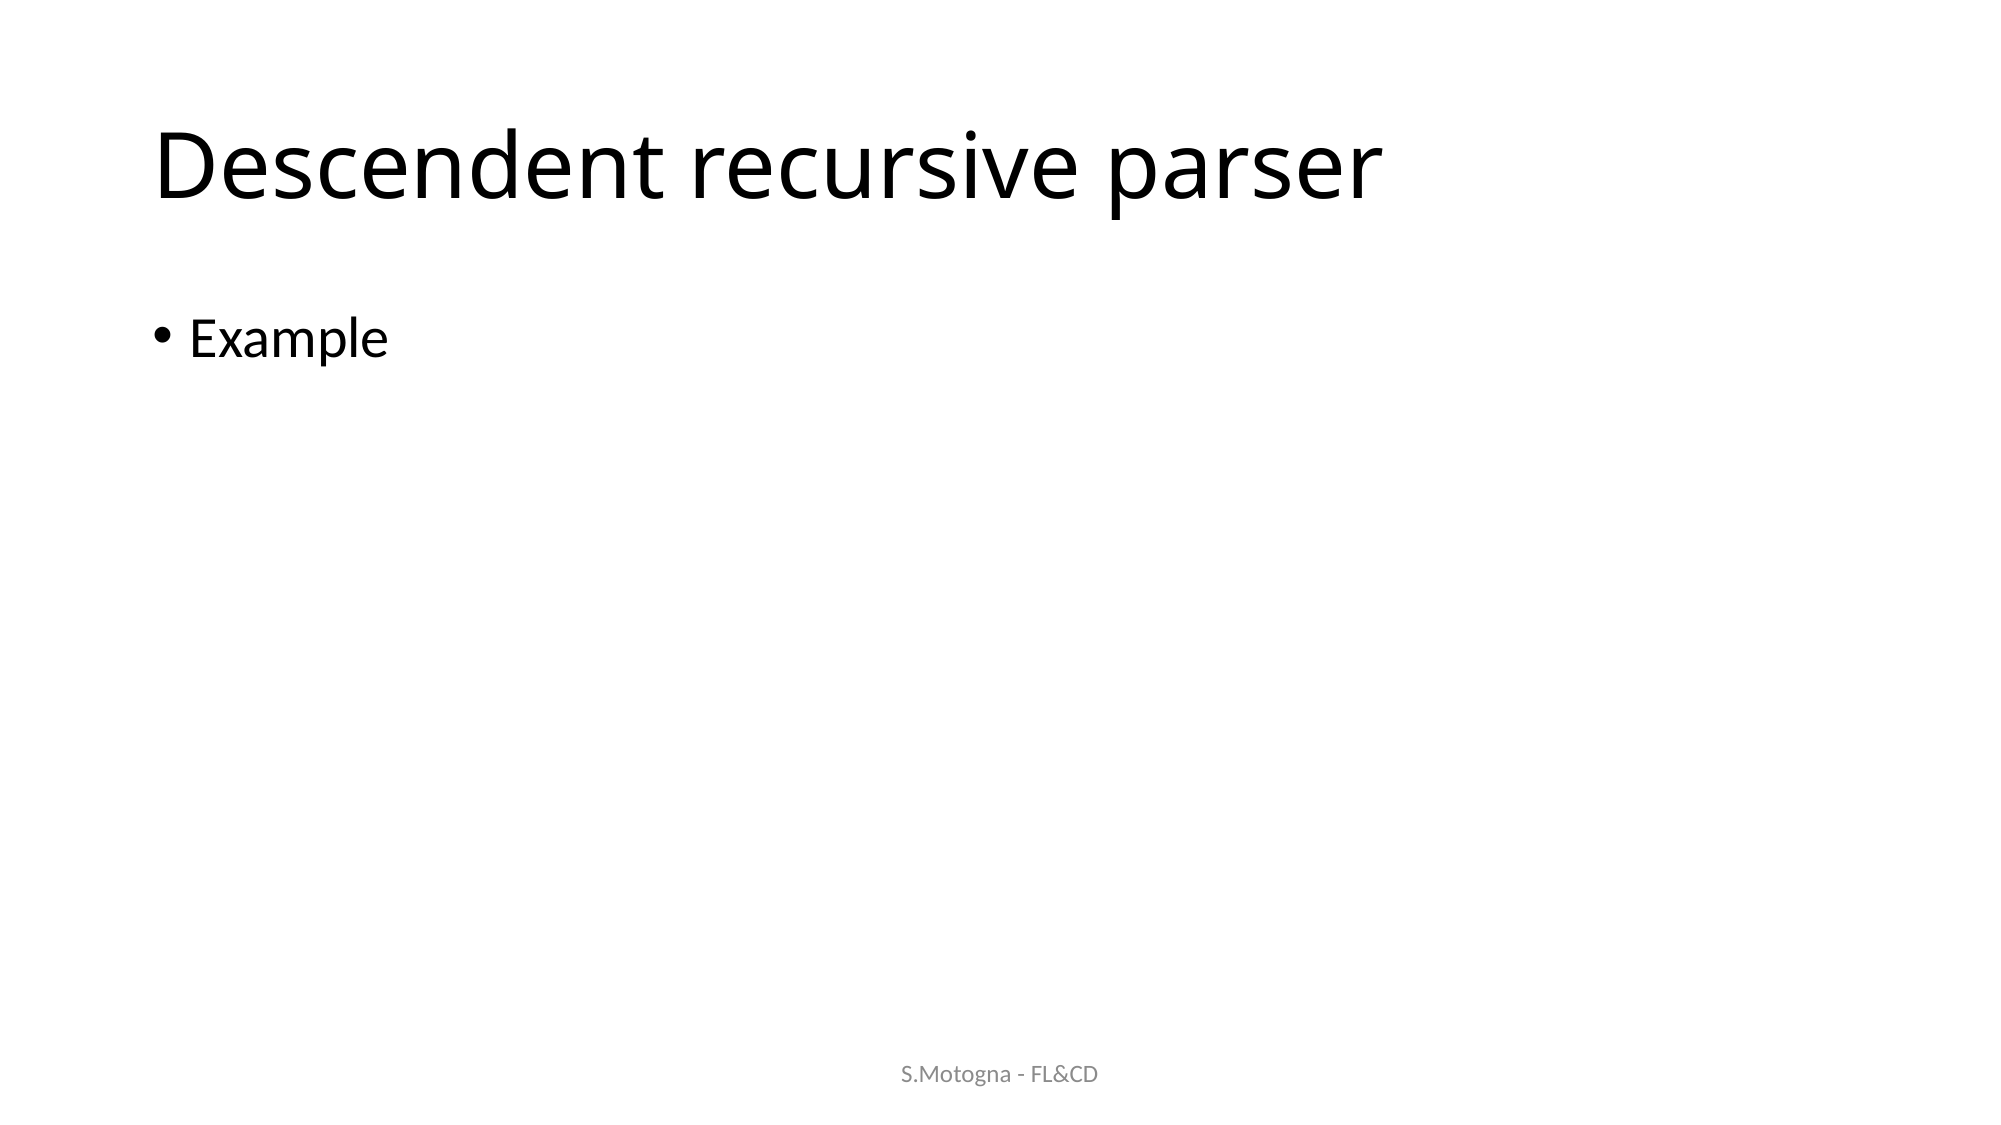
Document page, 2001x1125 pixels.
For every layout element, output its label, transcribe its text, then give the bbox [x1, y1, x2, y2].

title Descendent recursive parser [137, 59, 1863, 278]
footer S.Motogna - FL&CD [662, 1042, 1338, 1103]
list Example [137, 299, 1863, 1014]
